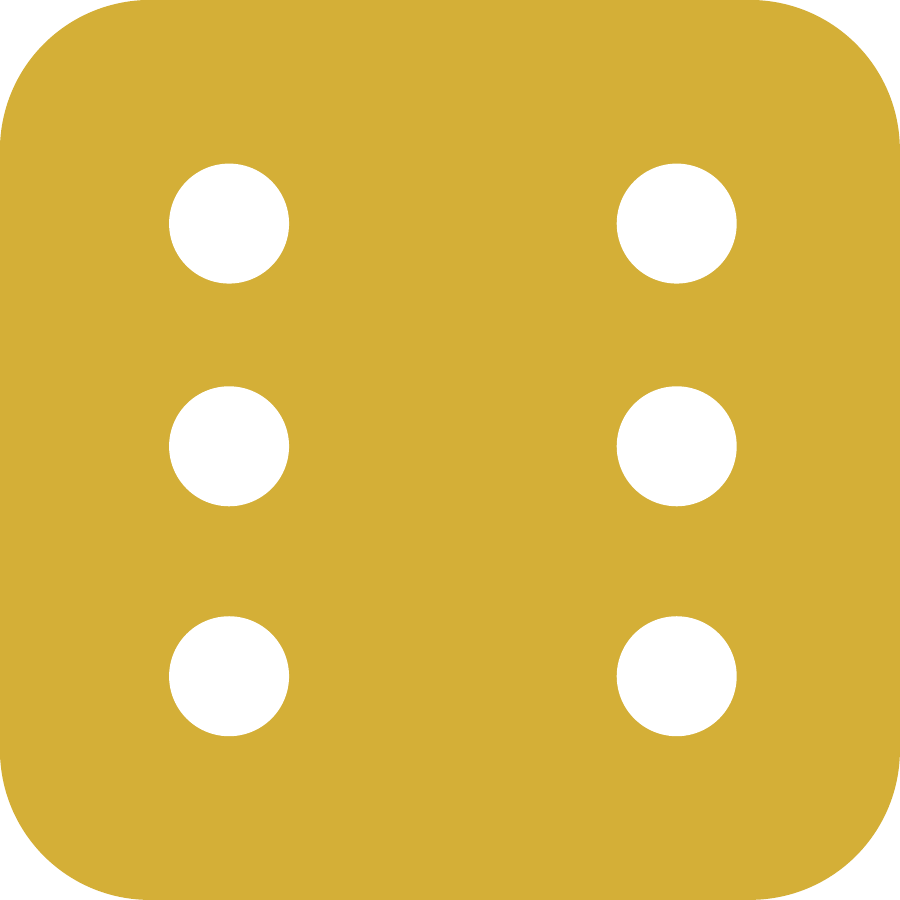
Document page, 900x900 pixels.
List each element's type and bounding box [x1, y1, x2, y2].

text_box [0, 0, 900, 900]
